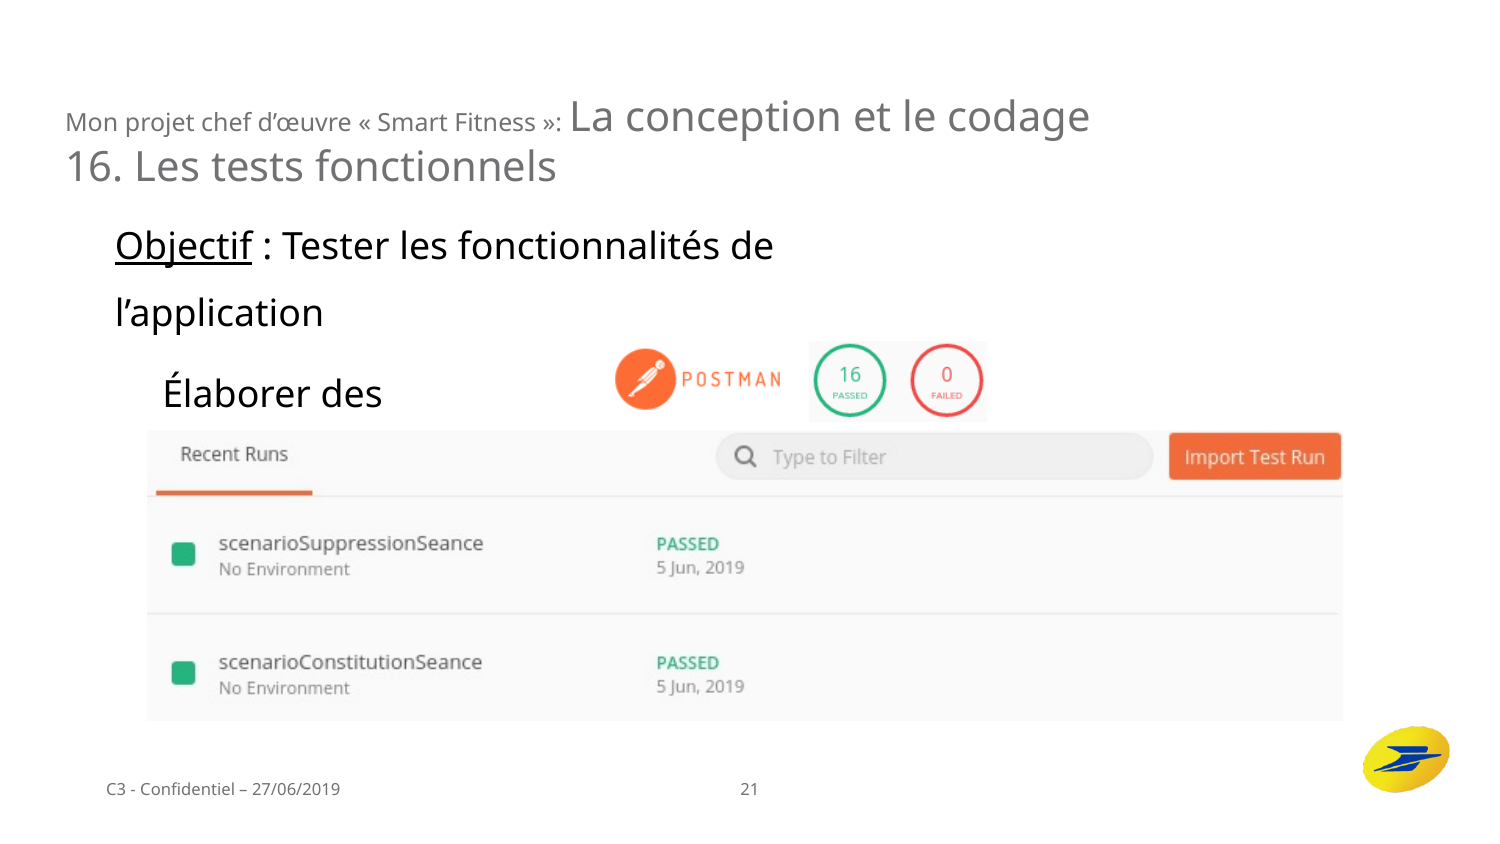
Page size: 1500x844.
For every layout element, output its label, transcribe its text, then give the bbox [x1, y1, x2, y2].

title Mon projet chef d’œuvre « Smart Fitness »: La conception et le codage 16. Les tests fonctionnels [64, 89, 1435, 169]
text_box Élaborer des scénarios [147, 339, 573, 429]
text_box Objectif : Tester les fonctionnalités de l’application [100, 191, 939, 342]
picture [147, 430, 1344, 722]
picture [1346, 702, 1465, 821]
picture [607, 339, 987, 423]
